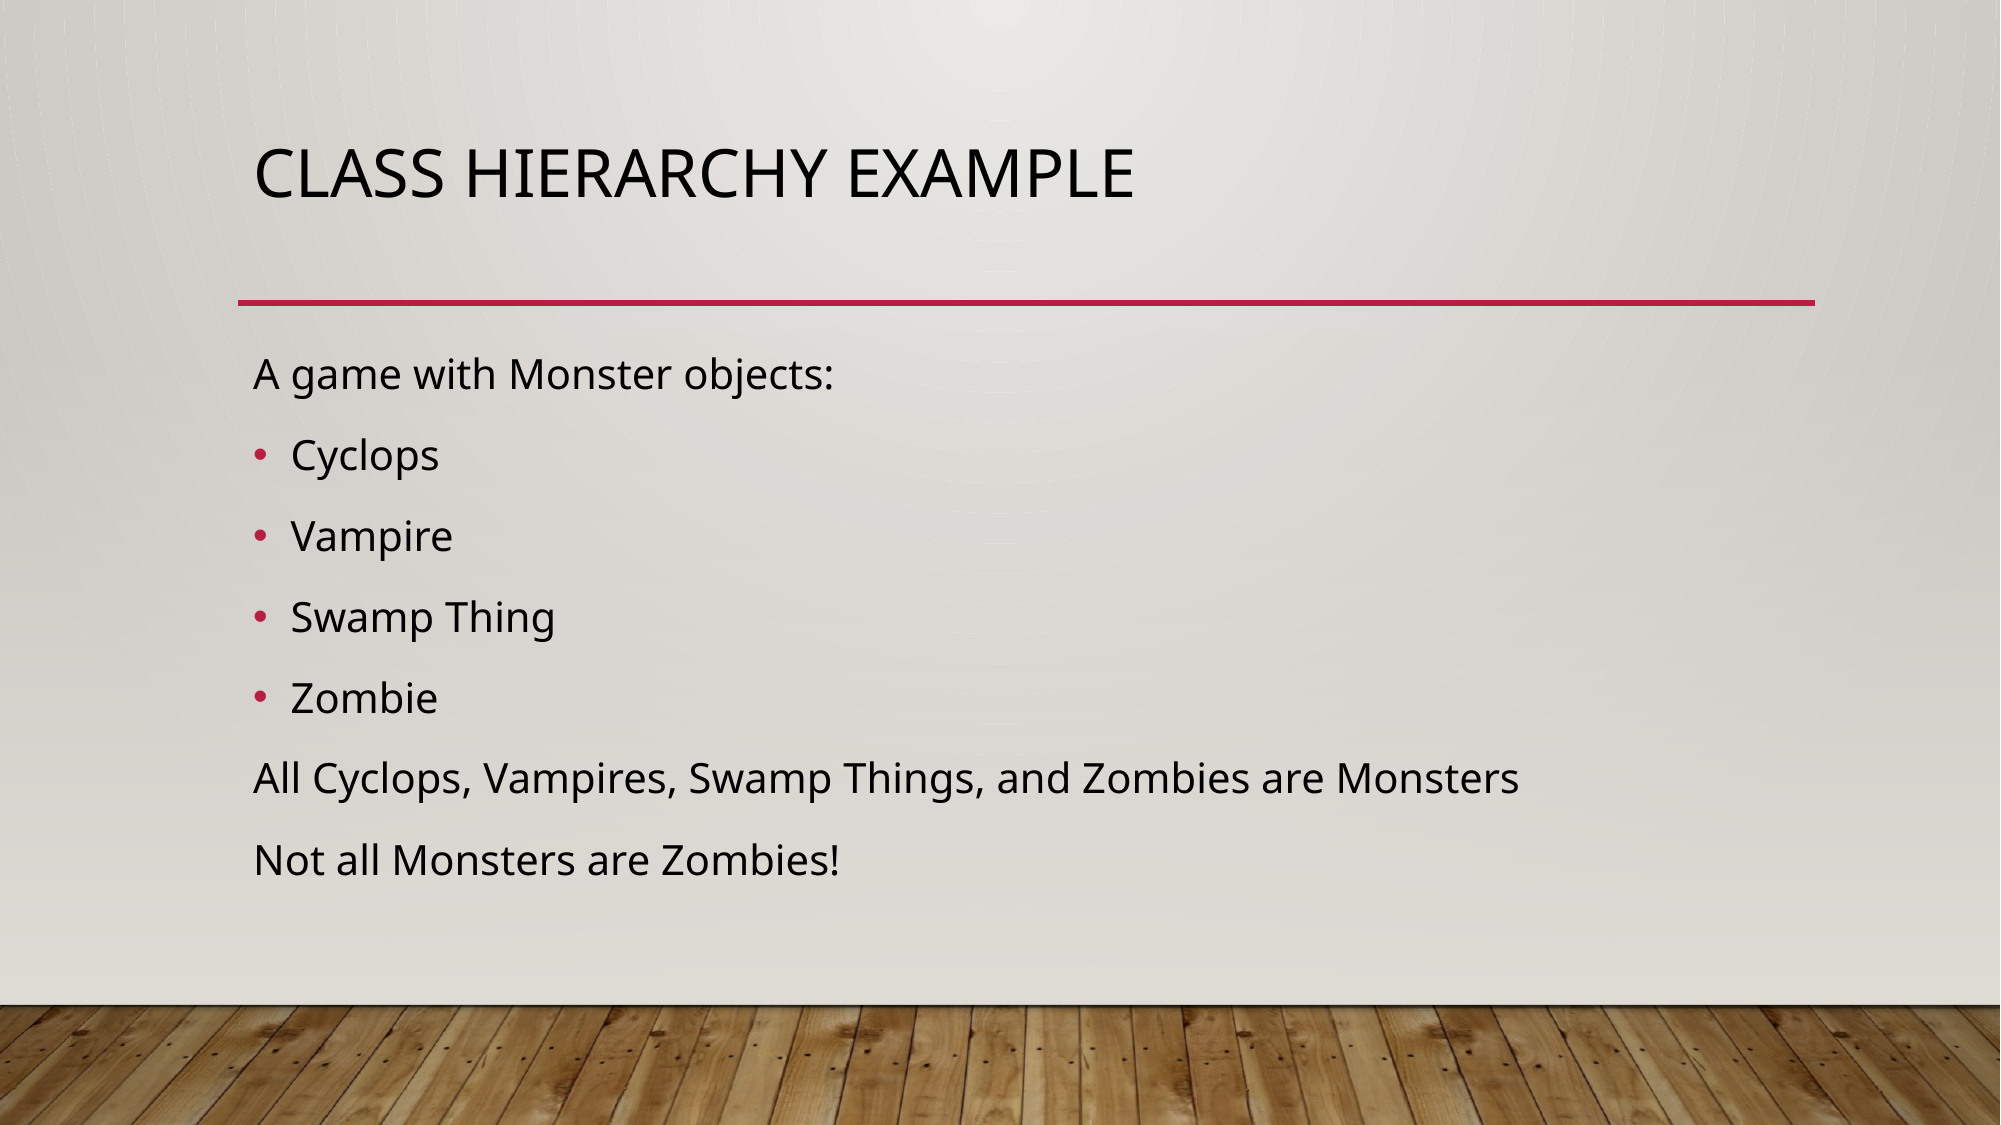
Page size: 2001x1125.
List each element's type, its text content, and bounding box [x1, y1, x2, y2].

picture [0, 1005, 2000, 1125]
title Class Hierarchy Example [238, 131, 1814, 305]
list A game with Monster objects: Cyclops Vampire Swamp Thing Zombie All Cyclops, Vampires, Swamp Things, and Zombies are Monsters Not all Monsters are Zombies! [238, 330, 1814, 897]
